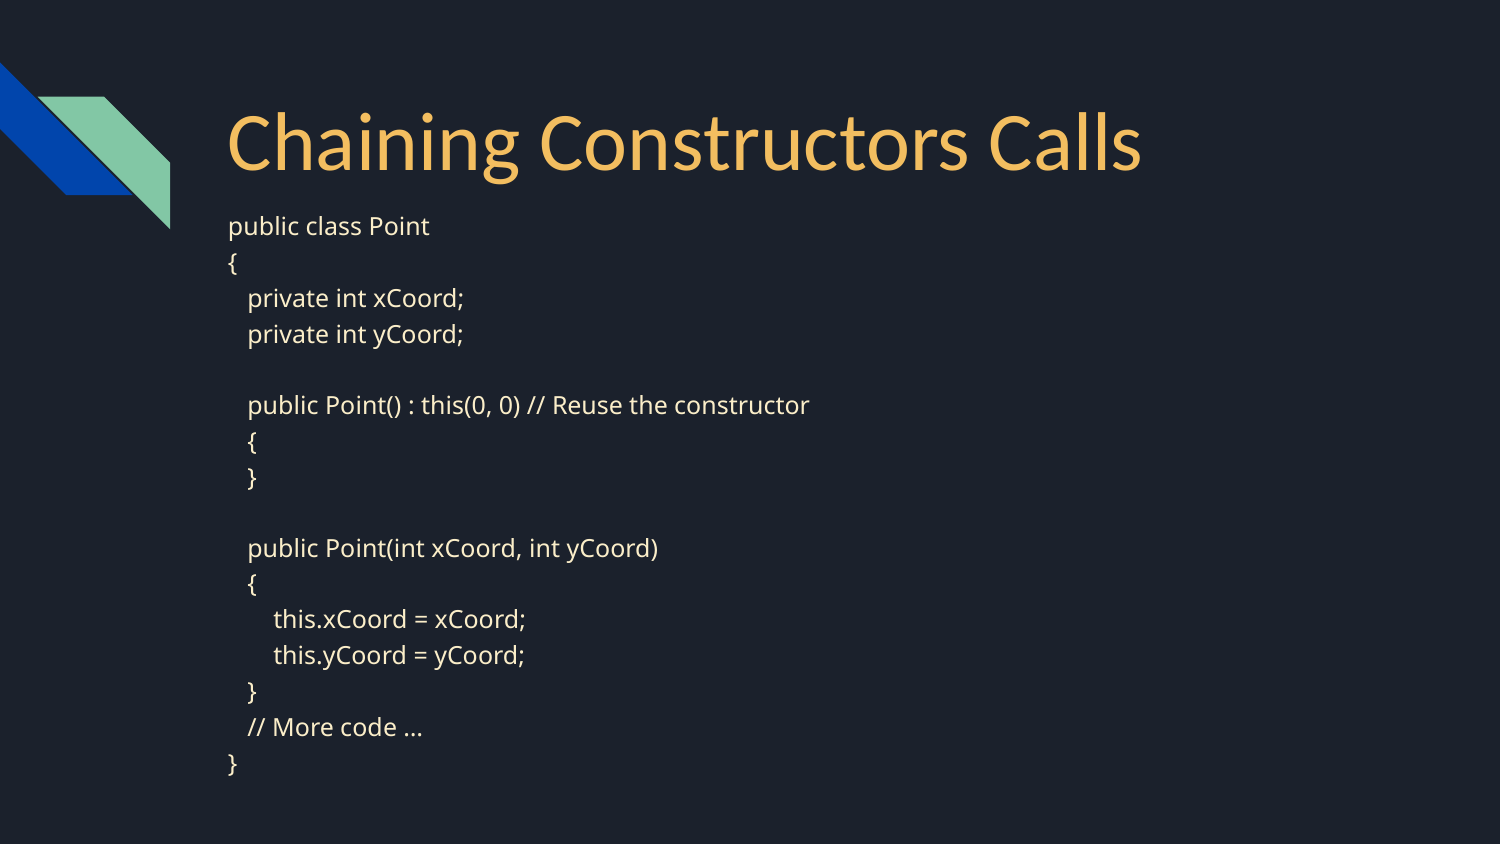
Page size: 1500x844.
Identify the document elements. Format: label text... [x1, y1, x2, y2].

list public class Point { private int xCoord; private int yCoord; public Point() : this(0, 0) // Reuse the constructor { } public Point(int xCoord, int yCoord) { this.xCoord = xCoord; this.yCoord = yCoord; } // More code … } [212, 189, 1368, 827]
title Chaining Constructors Calls [212, 64, 1368, 189]
